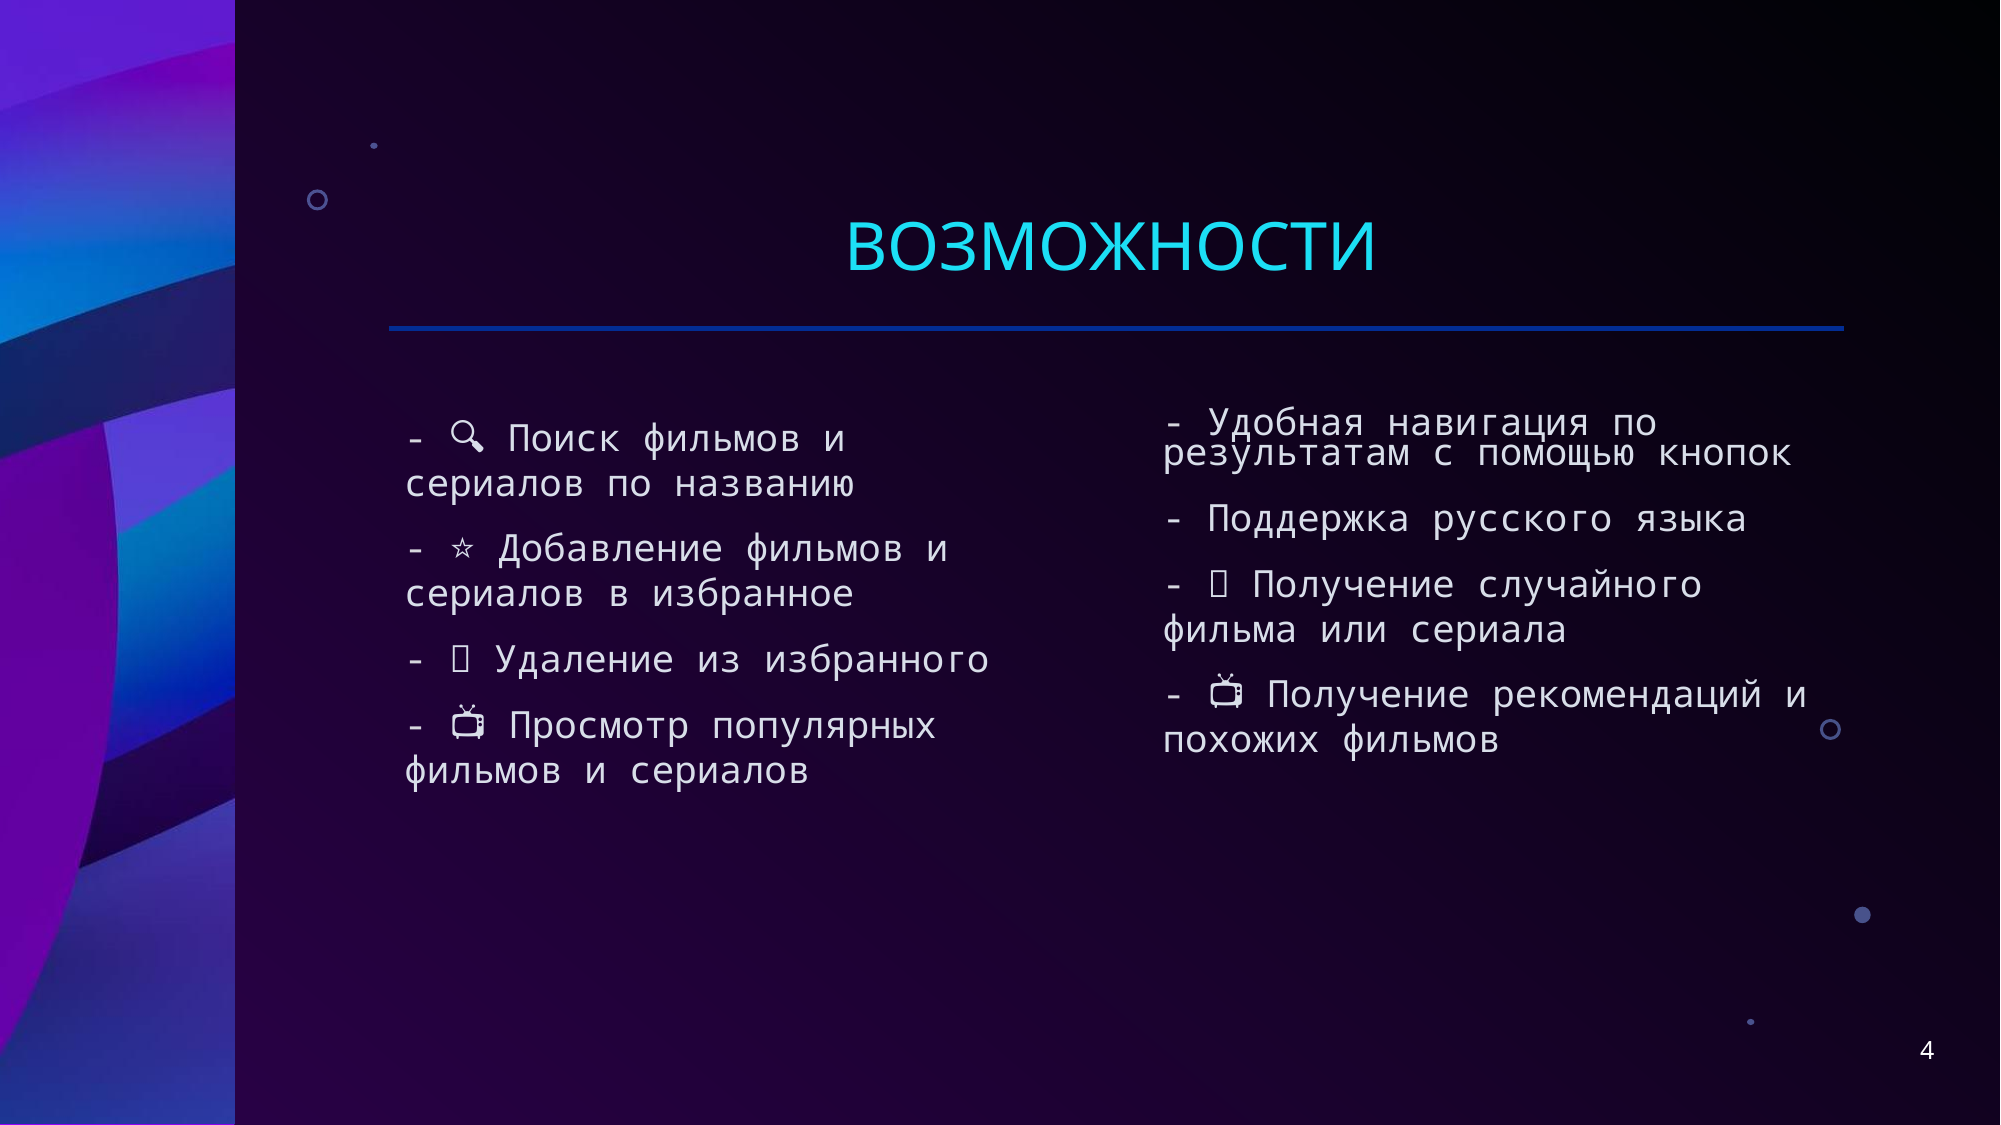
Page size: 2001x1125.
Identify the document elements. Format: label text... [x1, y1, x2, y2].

slide_number 4 [1499, 1021, 1950, 1082]
list - 🔍 Поиск фильмов и сериалов по названию - ⭐ Добавление фильмов и сериалов в избранное - ❌ Удаление из избранного - 📺 Просмотр популярных фильмов и сериалов [389, 405, 1048, 1069]
picture [0, 0, 235, 1124]
list - Удобная навигация по результатам с помощью кнопок - Поддержка русского языка - 🎲 Получение случайного фильма или сериала - 📺 Получение рекомендаций и похожих фильмов [1147, 405, 1841, 985]
title возможности [393, 26, 1845, 292]
